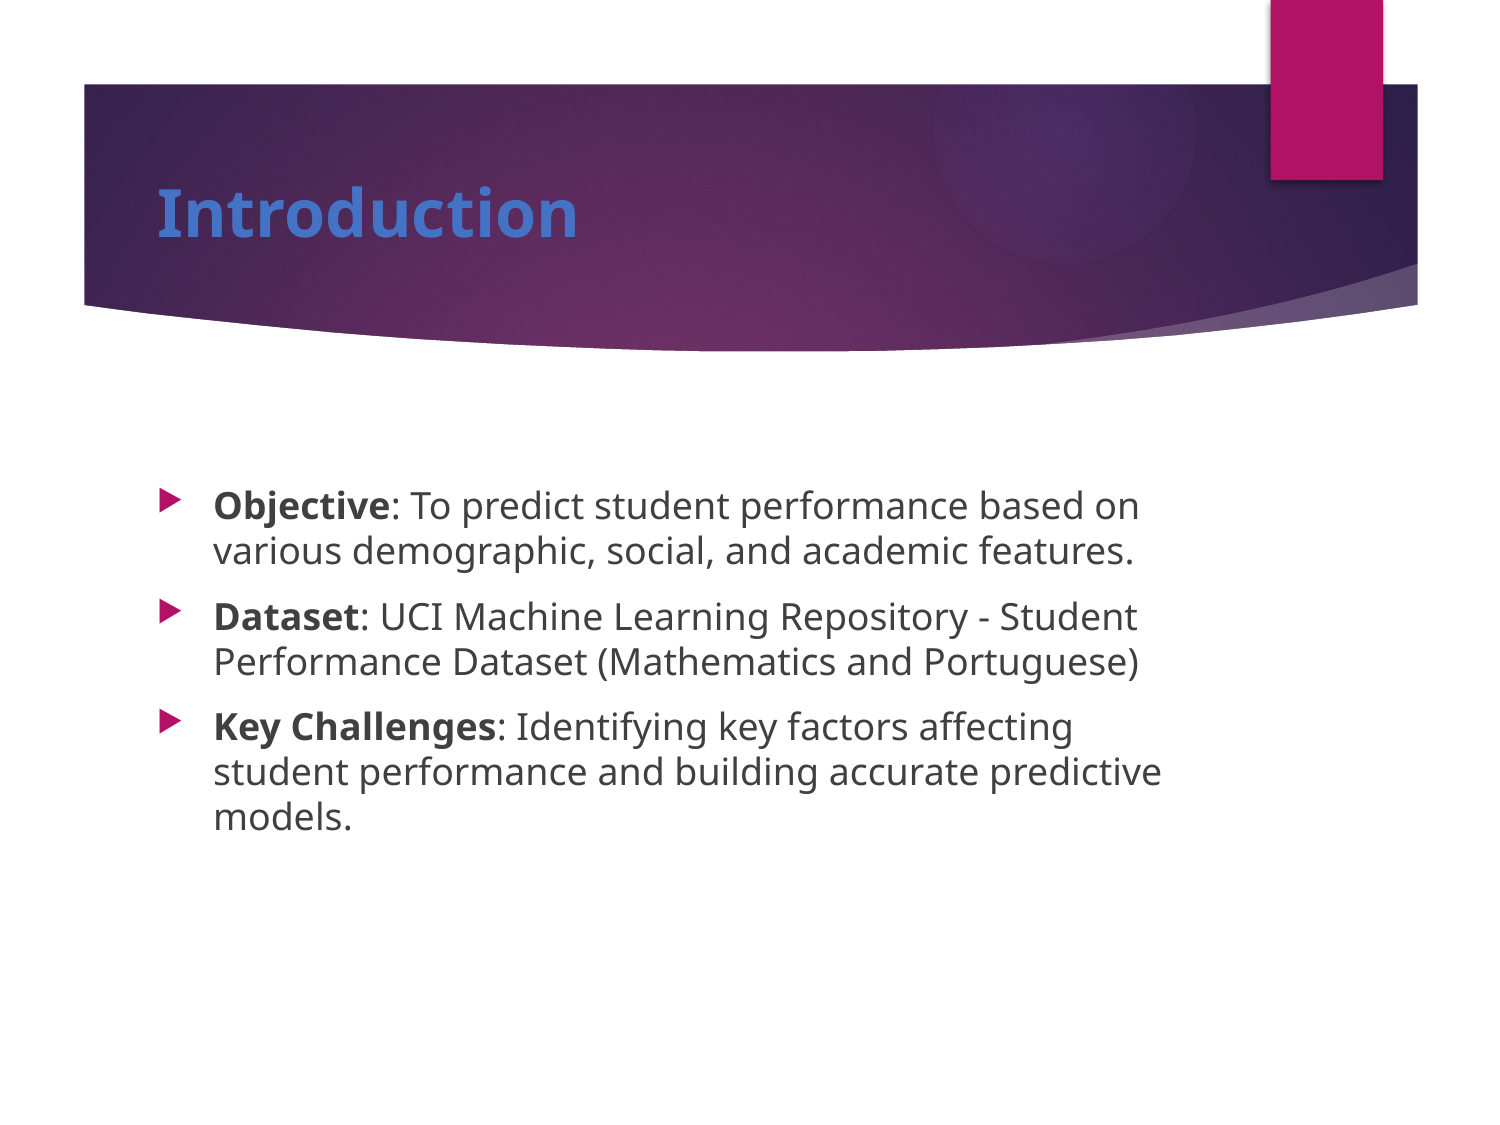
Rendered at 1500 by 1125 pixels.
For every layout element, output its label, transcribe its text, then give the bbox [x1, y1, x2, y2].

title Introduction [142, 152, 1183, 269]
list Objective: To predict student performance based on various demographic, social, and academic features. Dataset: UCI Machine Learning Repository - Student Performance Dataset (Mathematics and Portuguese) Key Challenges: Identifying key factors affecting student performance and building accurate predictive models. [141, 408, 1183, 988]
